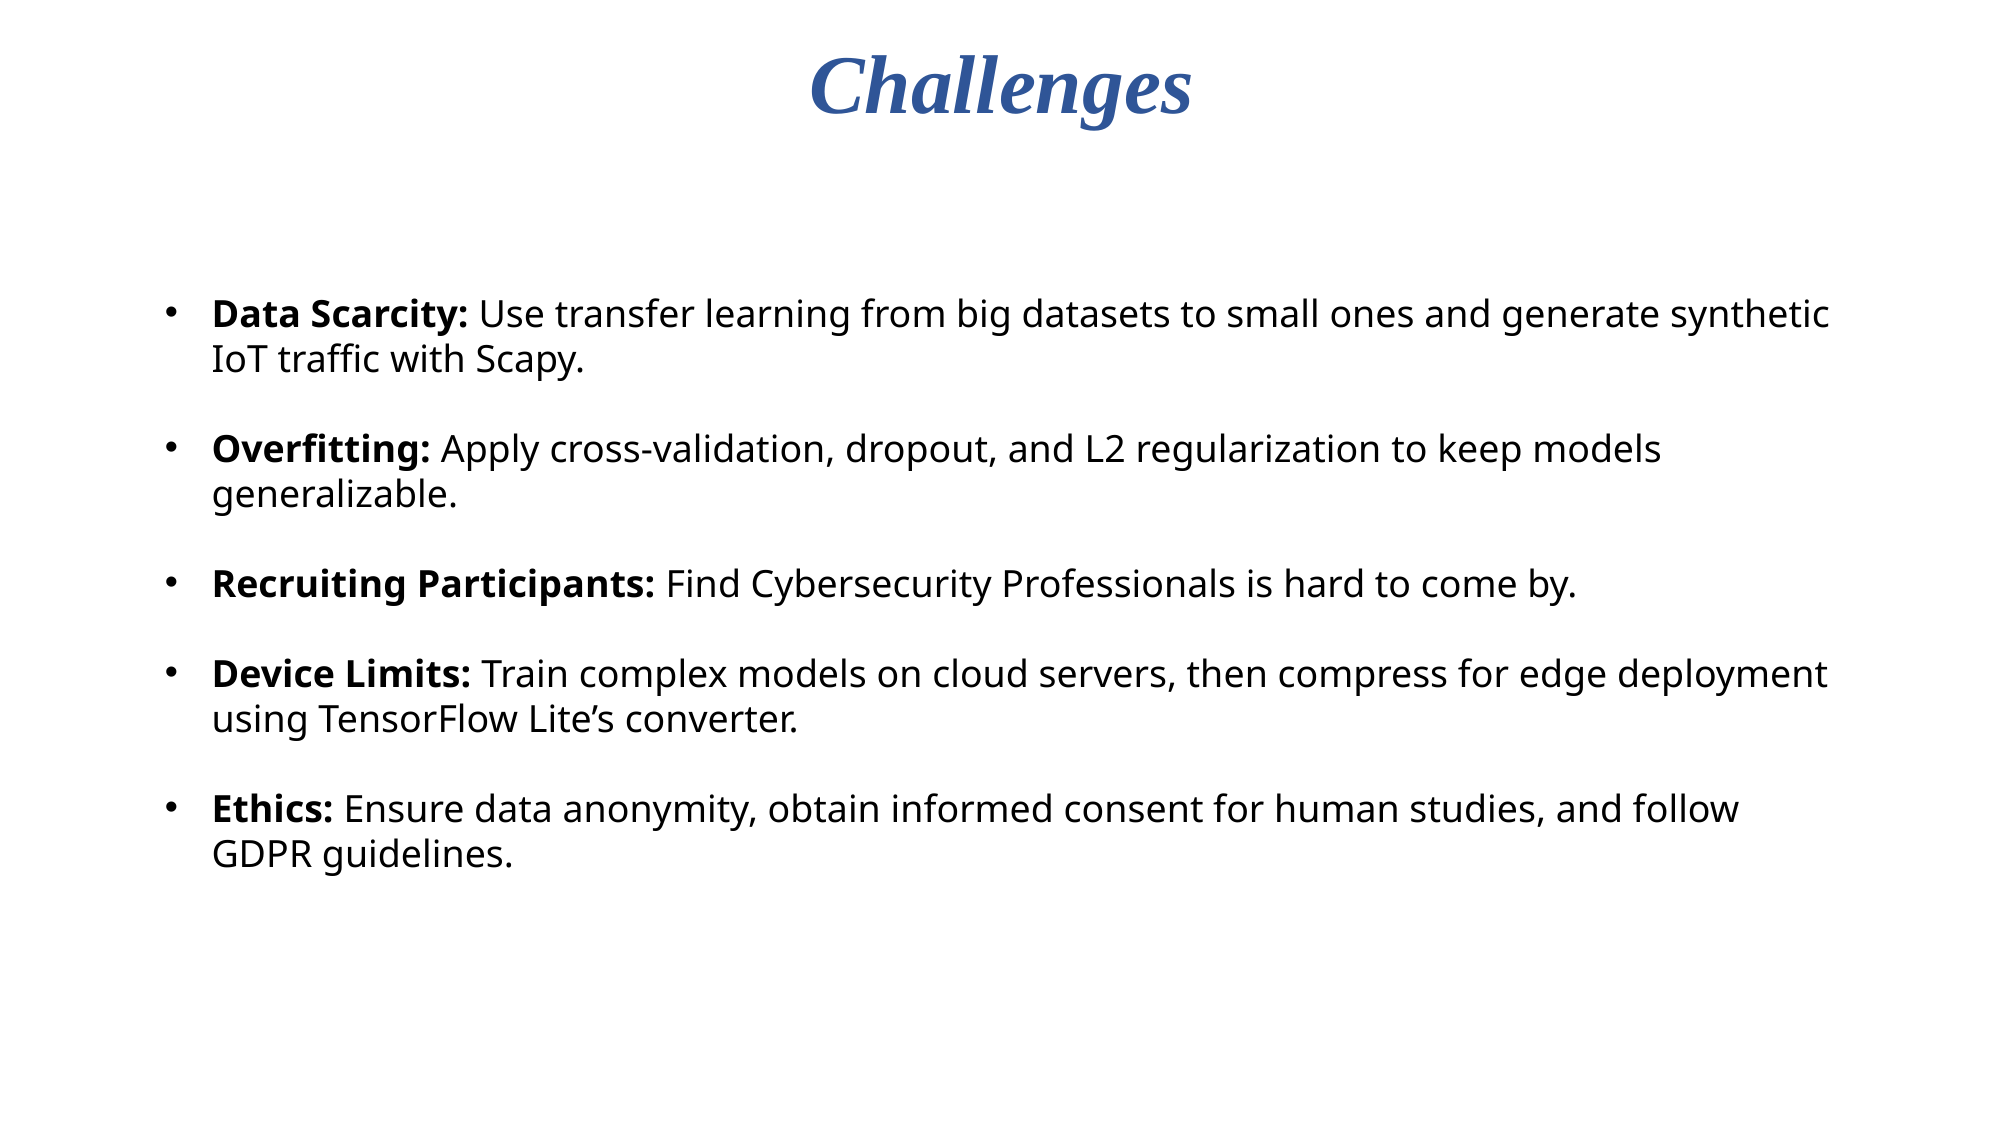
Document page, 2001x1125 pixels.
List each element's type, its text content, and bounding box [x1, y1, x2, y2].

text_box Data Scarcity: Use transfer learning from big datasets to small ones and generate synthetic IoT traffic with Scapy. Overfitting: Apply cross-validation, dropout, and L2 regularization to keep models generalizable. Recruiting Participants: Find Cybersecurity Professionals is hard to come by. Device Limits: Train complex models on cloud servers, then compress for edge deployment using TensorFlow Lite’s converter. Ethics: Ensure data anonymity, obtain informed consent for human studies, and follow GDPR guidelines. [150, 282, 1850, 927]
text_box Challenges [592, 23, 1411, 138]
